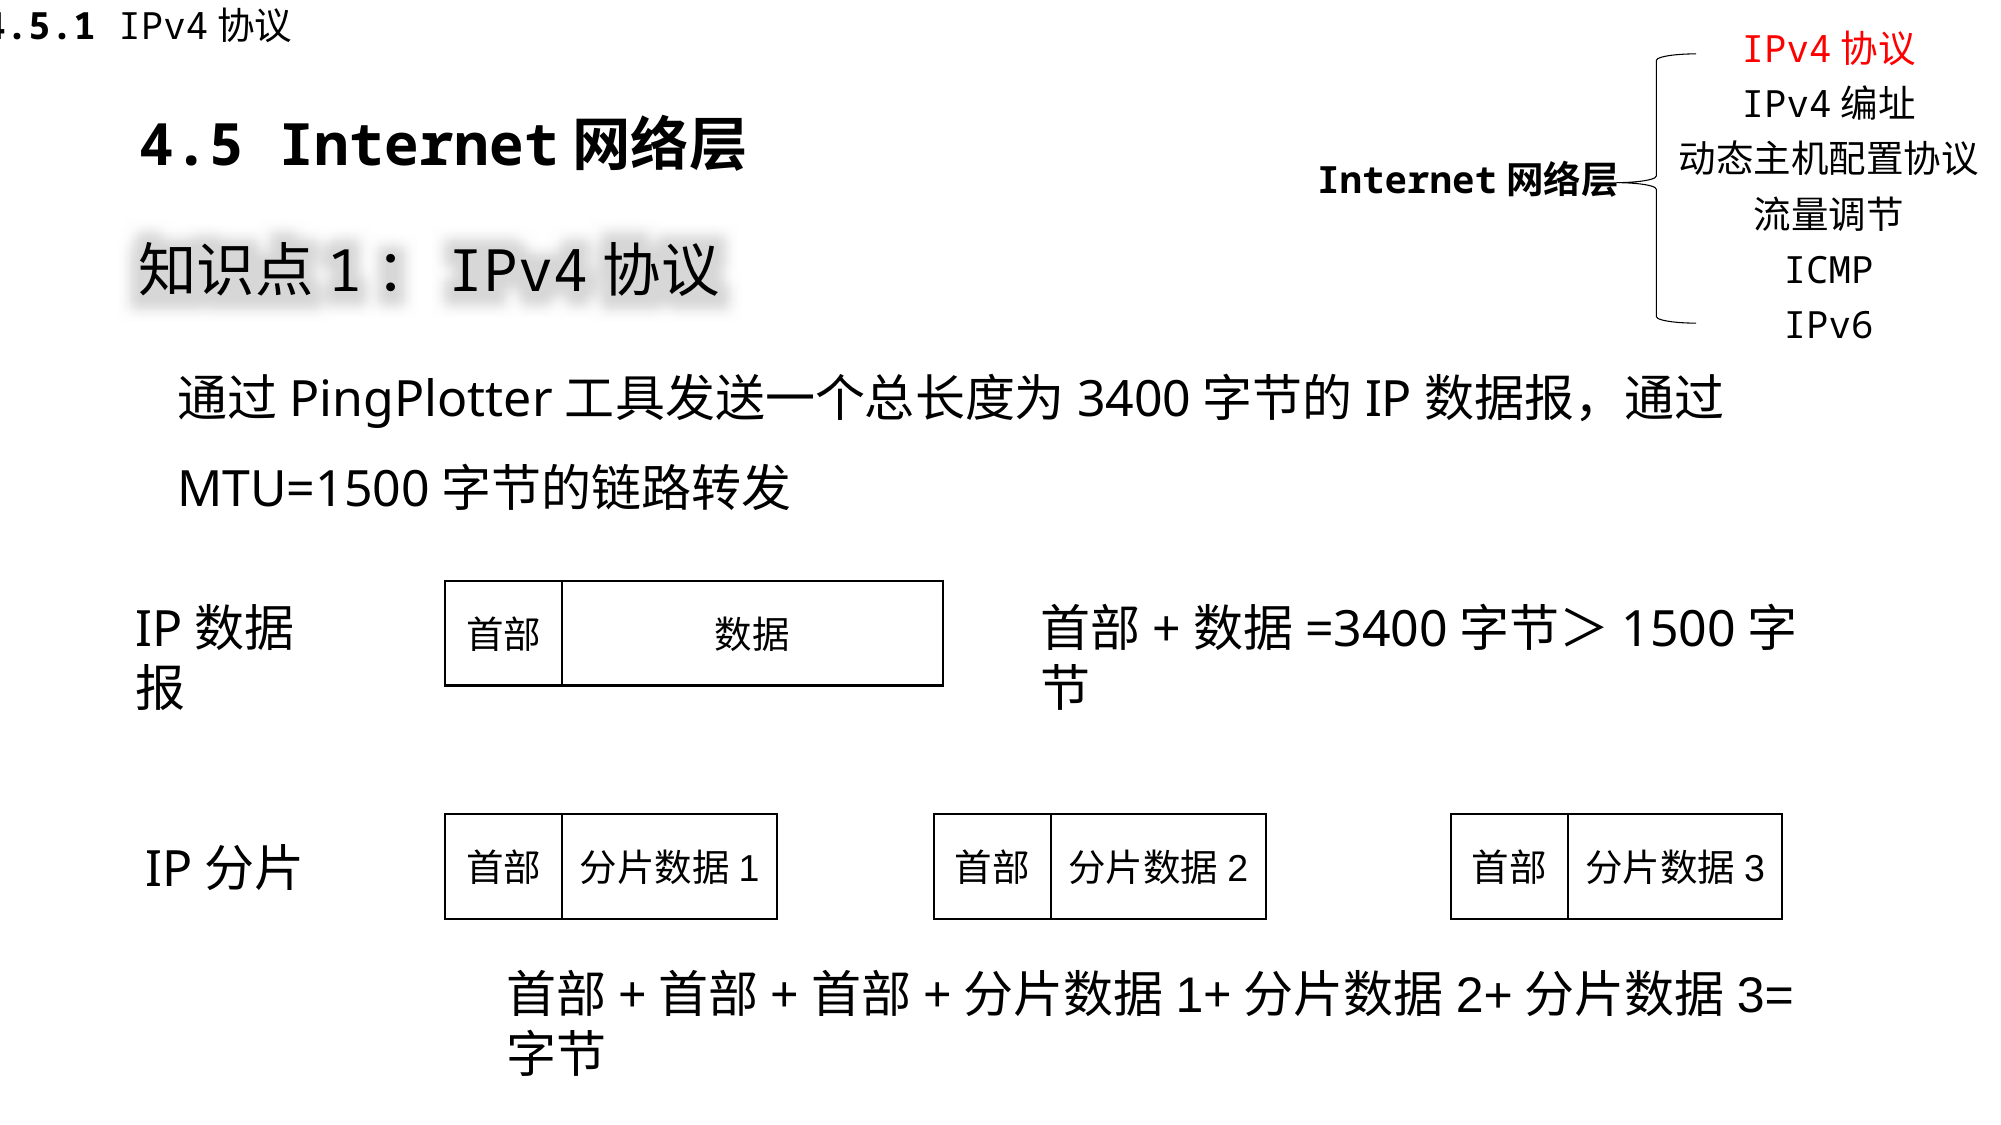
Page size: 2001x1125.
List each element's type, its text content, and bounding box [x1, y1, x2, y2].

text_box 知识点1：IPv4协议 [120, 172, 1319, 329]
text_box 首部 [1450, 813, 1569, 920]
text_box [1319, 29, 1996, 355]
text_box 首部 [444, 580, 563, 687]
text_box IP分片 [130, 828, 358, 904]
text_box 分片数据2 [1052, 813, 1267, 920]
text_box 4.5.1 IPv4协议 [0, 6, 308, 88]
text_box 4.5 Internet网络层 [120, 97, 1319, 155]
text_box 首部+数据=3400字节＞1500字节 [1025, 589, 1838, 725]
text_box 首部 [444, 813, 563, 920]
text_box IP数据报 [120, 589, 348, 725]
text_box 首部+首部+首部+分片数据1+分片数据2+分片数据3=3440字节 [491, 955, 1963, 1091]
text_box 通过PingPlotter工具发送一个总长度为3400字节的IP数据报，通过MTU=1500字节的链路转发 [162, 328, 1856, 524]
text_box 分片数据3 [1569, 813, 1783, 920]
text_box 数据 [563, 580, 944, 687]
text_box 首部 [933, 813, 1052, 920]
text_box 分片数据1 [563, 813, 778, 920]
